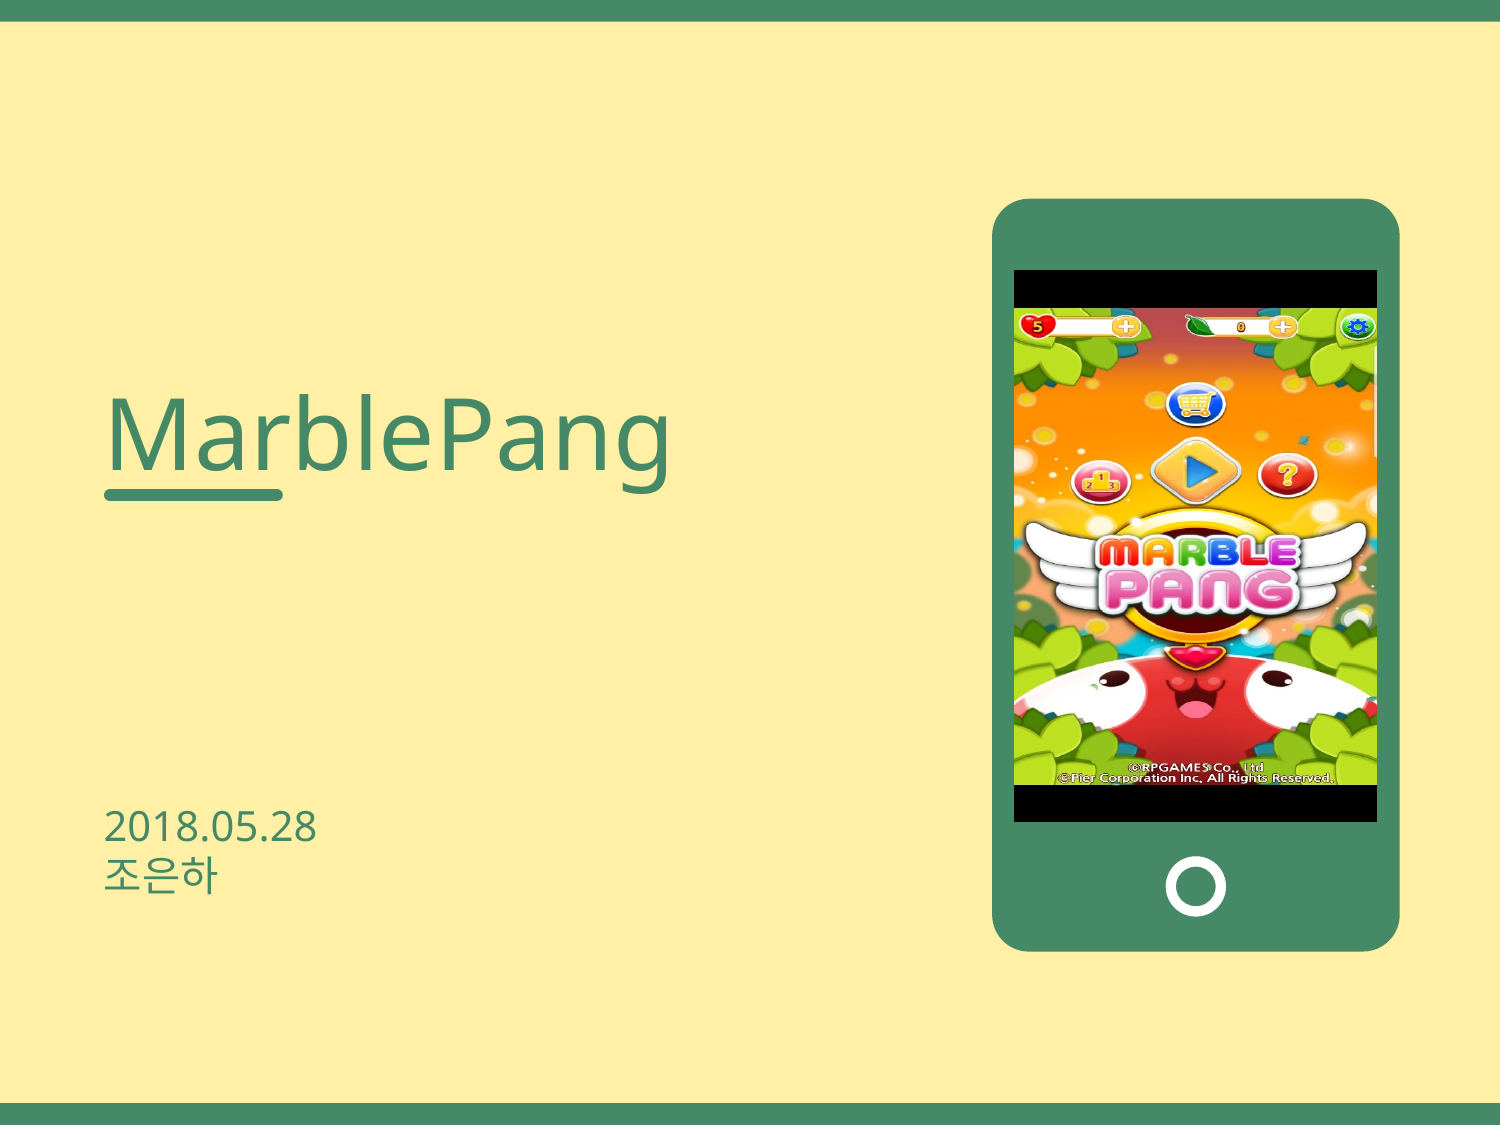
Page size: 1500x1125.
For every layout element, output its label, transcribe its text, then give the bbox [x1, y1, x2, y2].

text_box MarblePang [103, 385, 798, 491]
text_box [992, 198, 1400, 952]
text_box 2018.05.28 조은하 [103, 800, 475, 901]
picture [1014, 270, 1377, 822]
